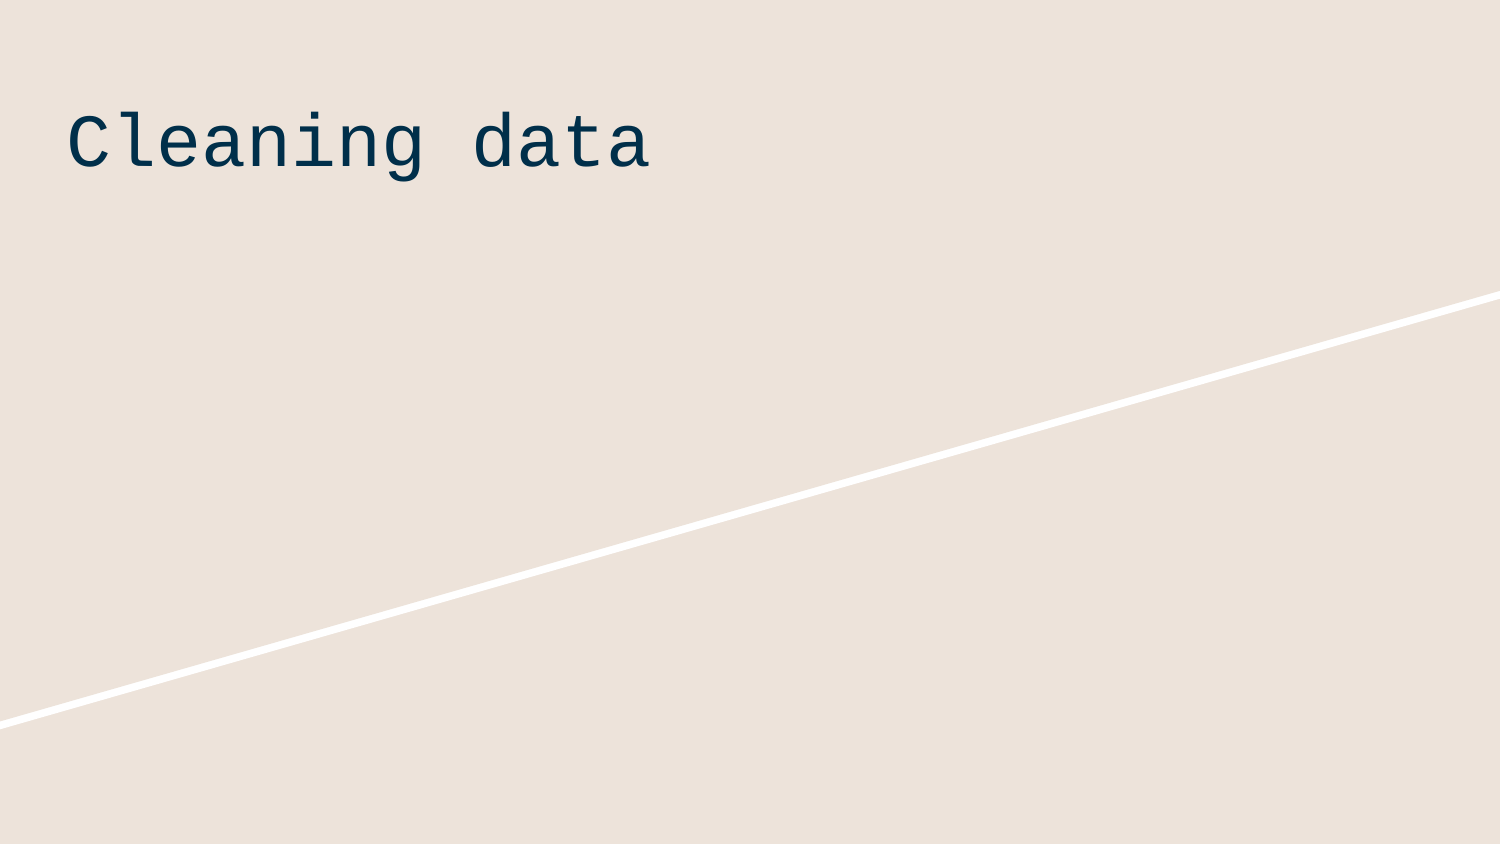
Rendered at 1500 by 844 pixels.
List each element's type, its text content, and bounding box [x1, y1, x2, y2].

title Cleaning data [51, 88, 1449, 299]
